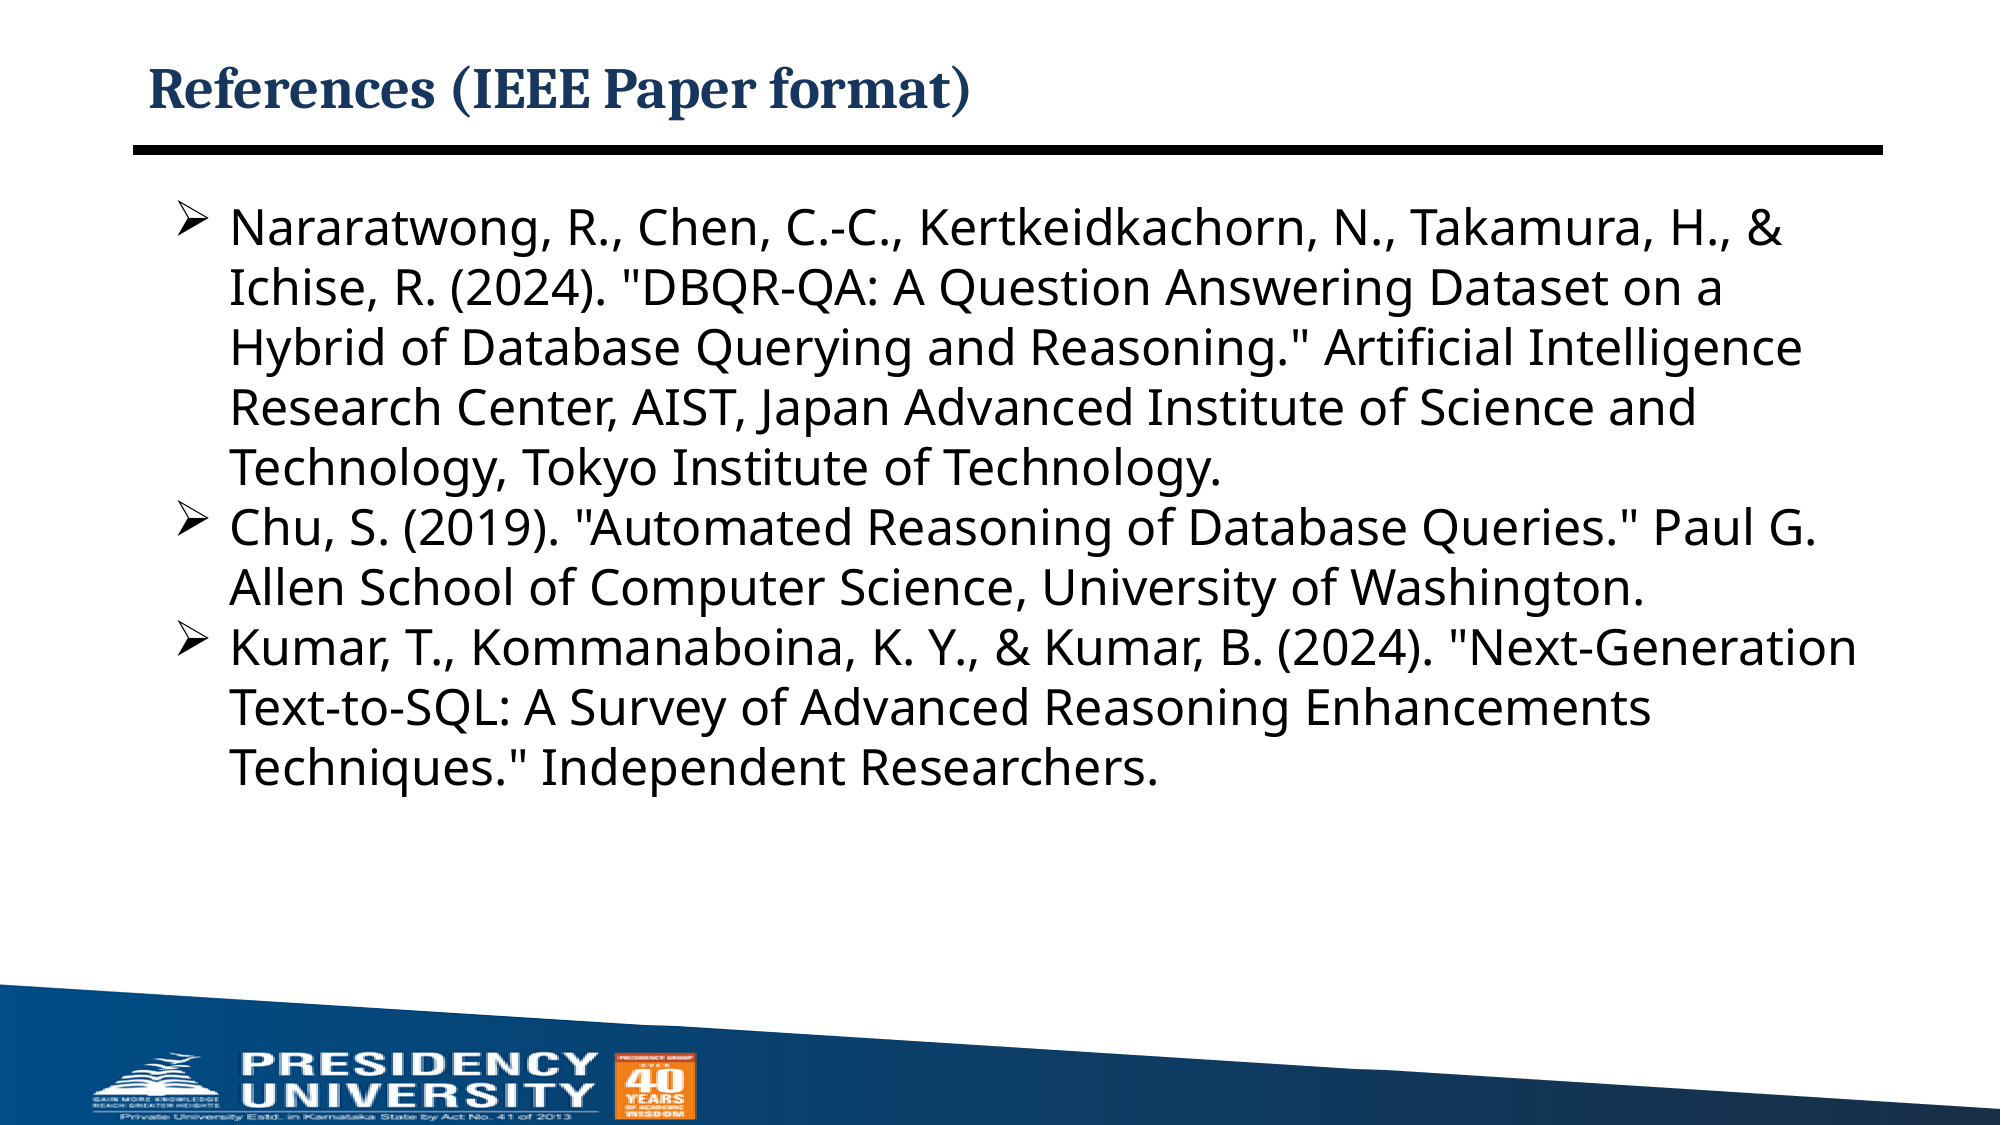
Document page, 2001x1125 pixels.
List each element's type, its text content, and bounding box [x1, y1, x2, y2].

picture [0, 982, 2000, 1125]
title References (IEEE Paper format) [133, 45, 1884, 125]
list Nararatwong, R., Chen, C.-C., Kertkeidkachorn, N., Takamura, H., & Ichise, R. (2024). "DBQR-QA: A Question Answering Dataset on a Hybrid of Database Querying and Reasoning." Artificial Intelligence Research Center, AIST, Japan Advanced Institute of Science and Technology, Tokyo Institute of Technology. Chu, S. (2019). "Automated Reasoning of Database Queries." Paul G. Allen School of Computer Science, University of Washington. Kumar, T., Kommanaboina, K. Y., & Kumar, B. (2024). "Next-Generation Text-to-SQL: A Survey of Advanced Reasoning Enhancements Techniques." Independent Researchers. [133, 187, 1884, 1000]
